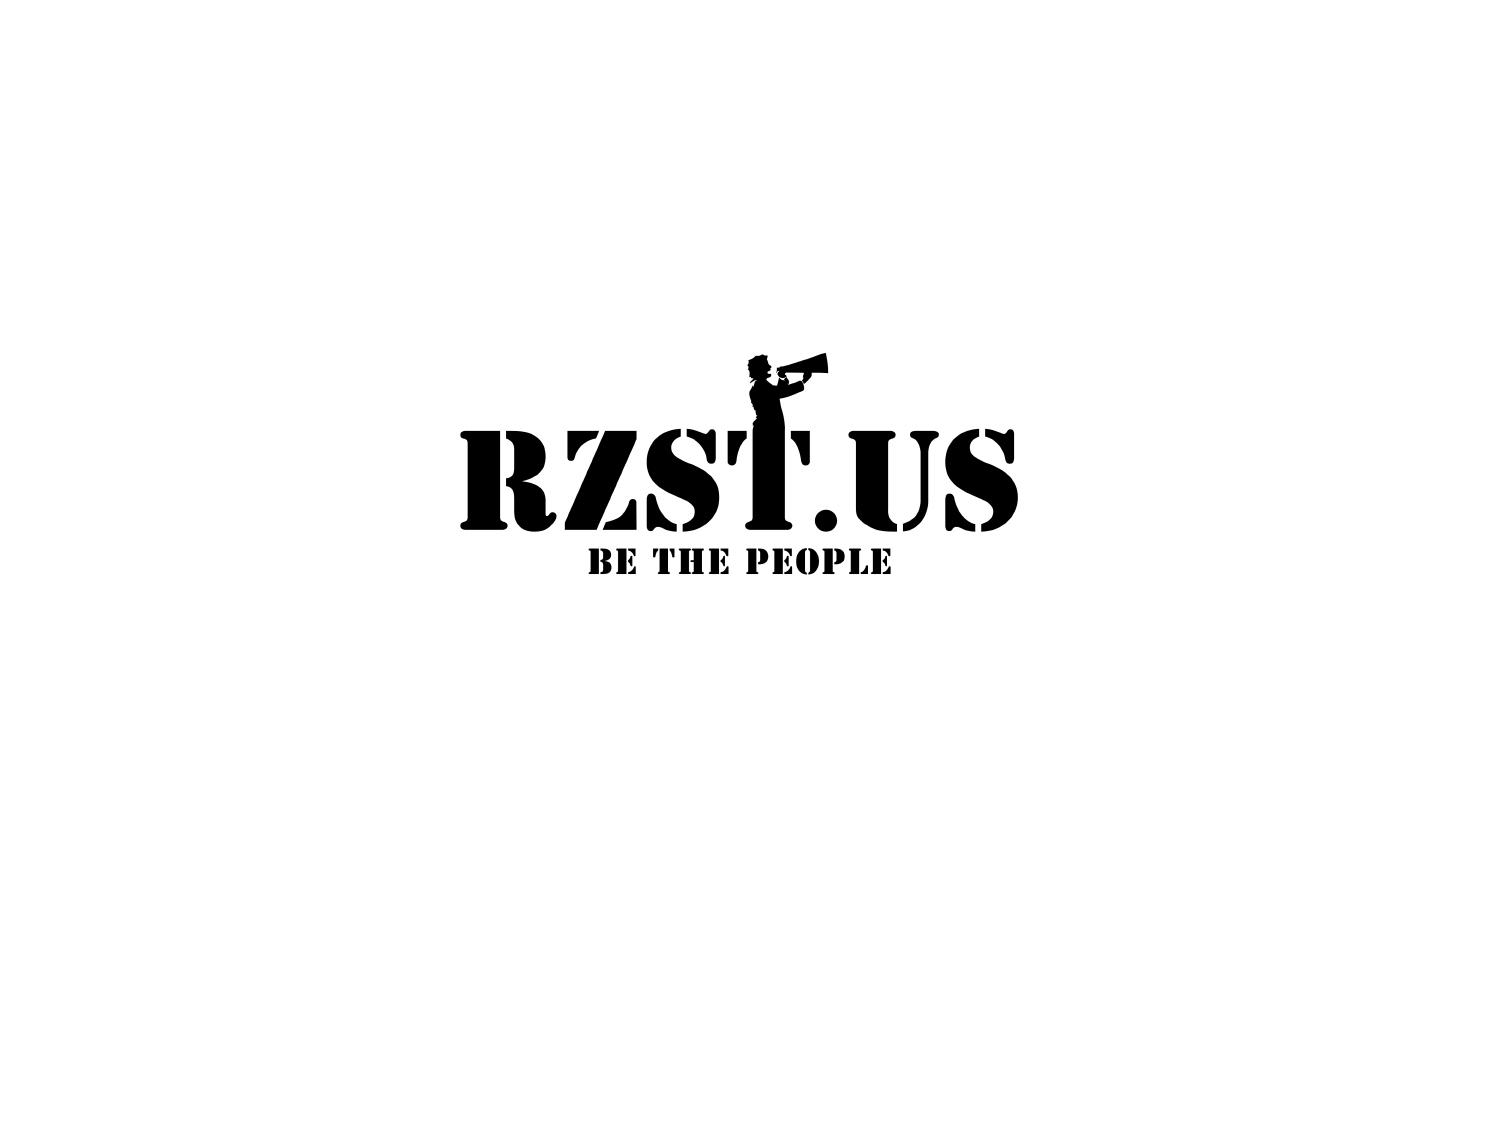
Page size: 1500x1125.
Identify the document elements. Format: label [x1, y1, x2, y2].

picture [449, 335, 1029, 604]
